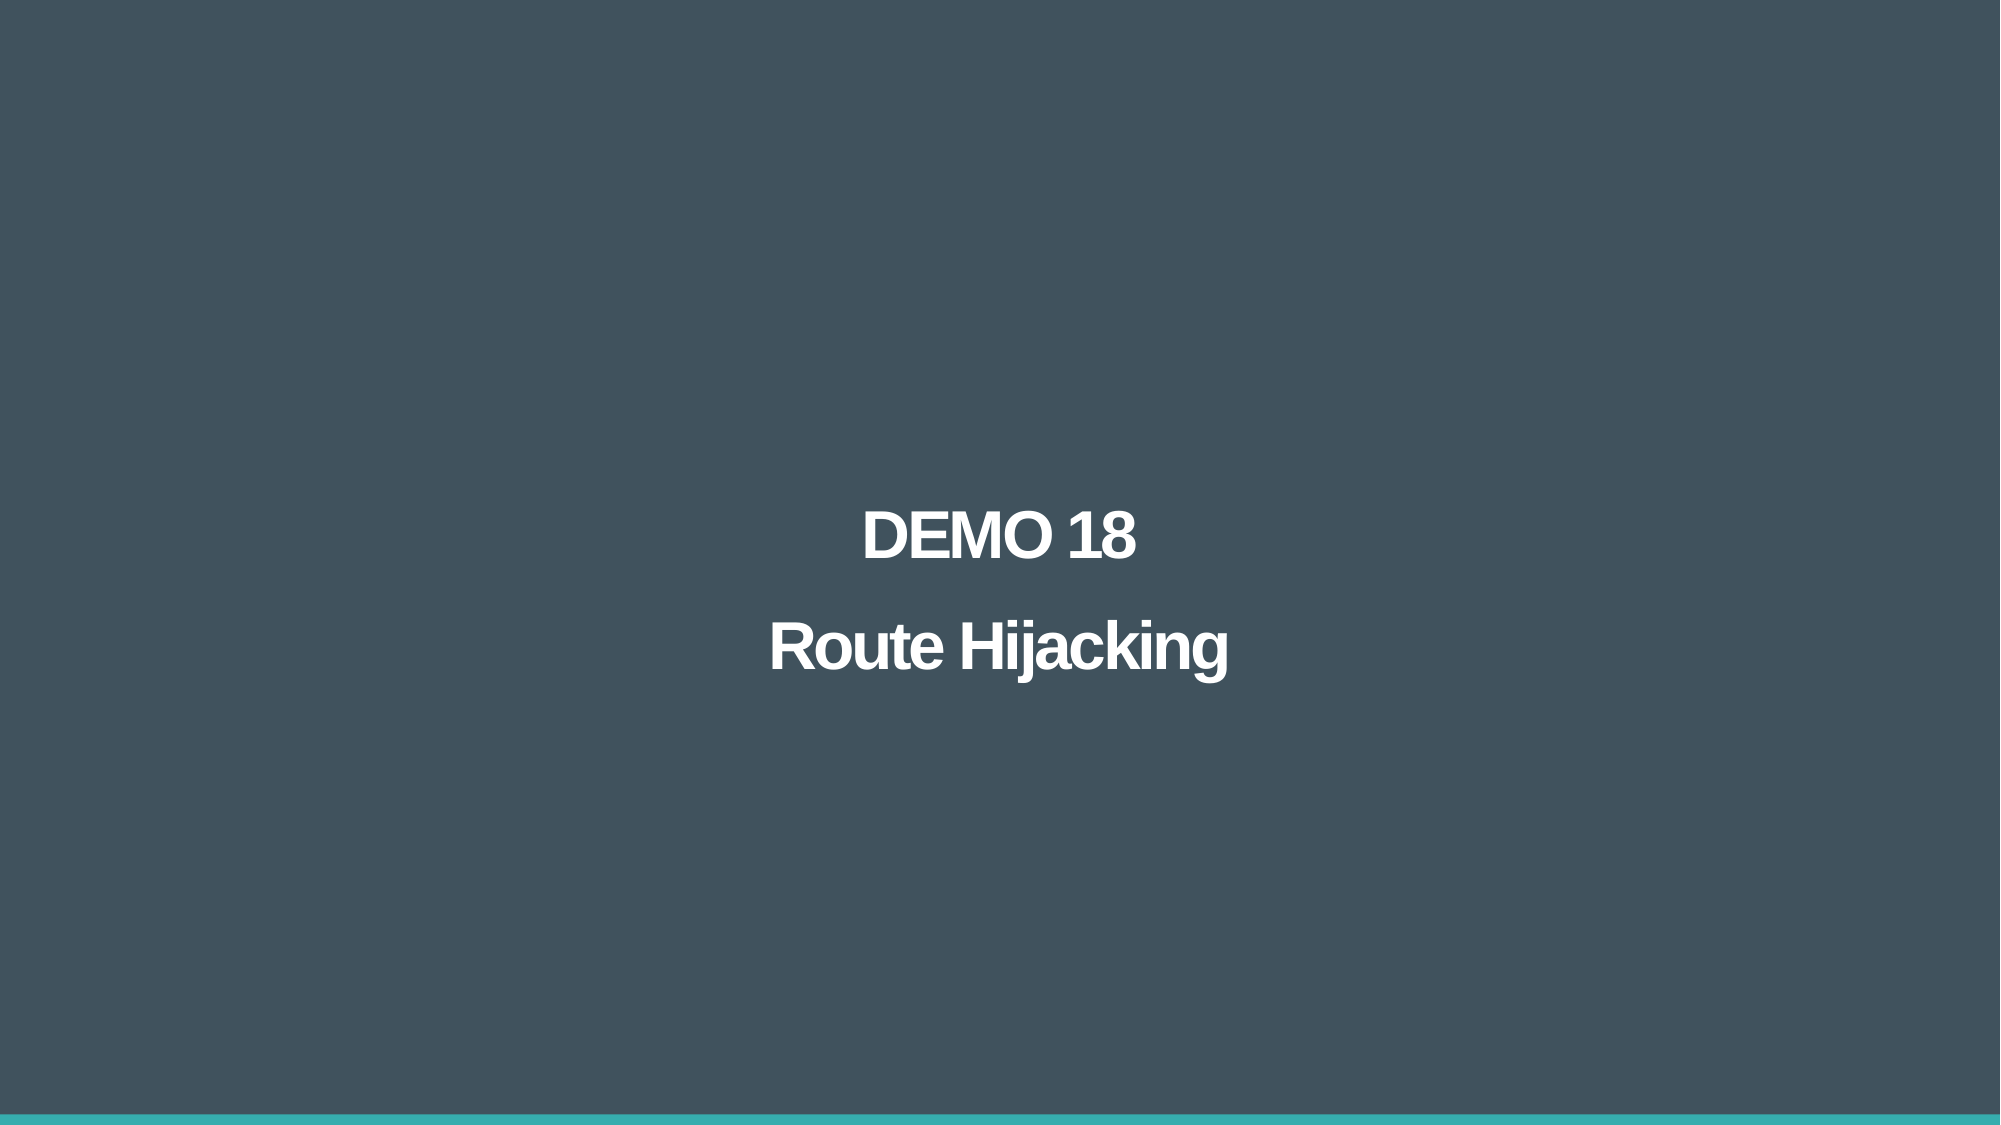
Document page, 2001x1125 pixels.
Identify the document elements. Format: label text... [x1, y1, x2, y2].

text_box [0, 1114, 2000, 1125]
text_box DEMO 18 Route Hijacking [440, 535, 1560, 645]
